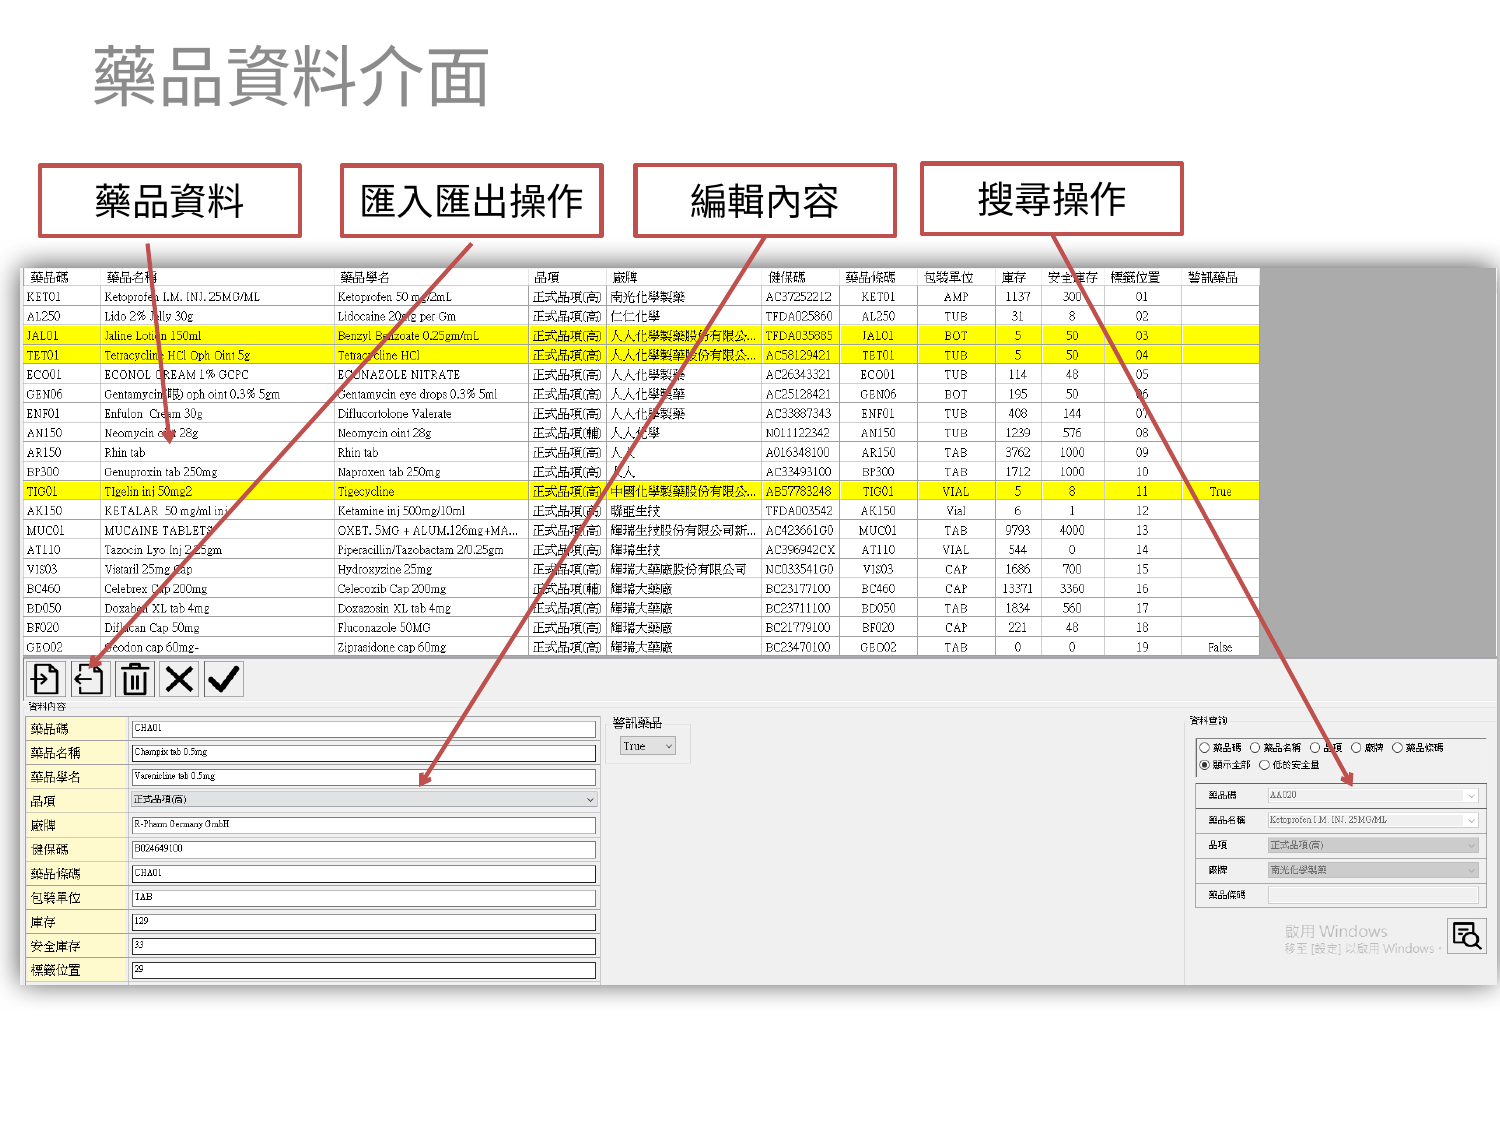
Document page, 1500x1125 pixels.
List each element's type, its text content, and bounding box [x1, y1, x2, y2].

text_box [1051, 234, 1353, 788]
text_box 匯入匯出操作 [340, 163, 604, 238]
picture [20, 268, 1497, 985]
text_box 藥品資料介面 [76, 26, 1127, 173]
text_box 搜尋操作 [920, 161, 1184, 236]
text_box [418, 235, 766, 788]
text_box 編輯內容 [633, 163, 897, 238]
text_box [88, 243, 413, 670]
text_box 藥品資料 [38, 163, 302, 238]
